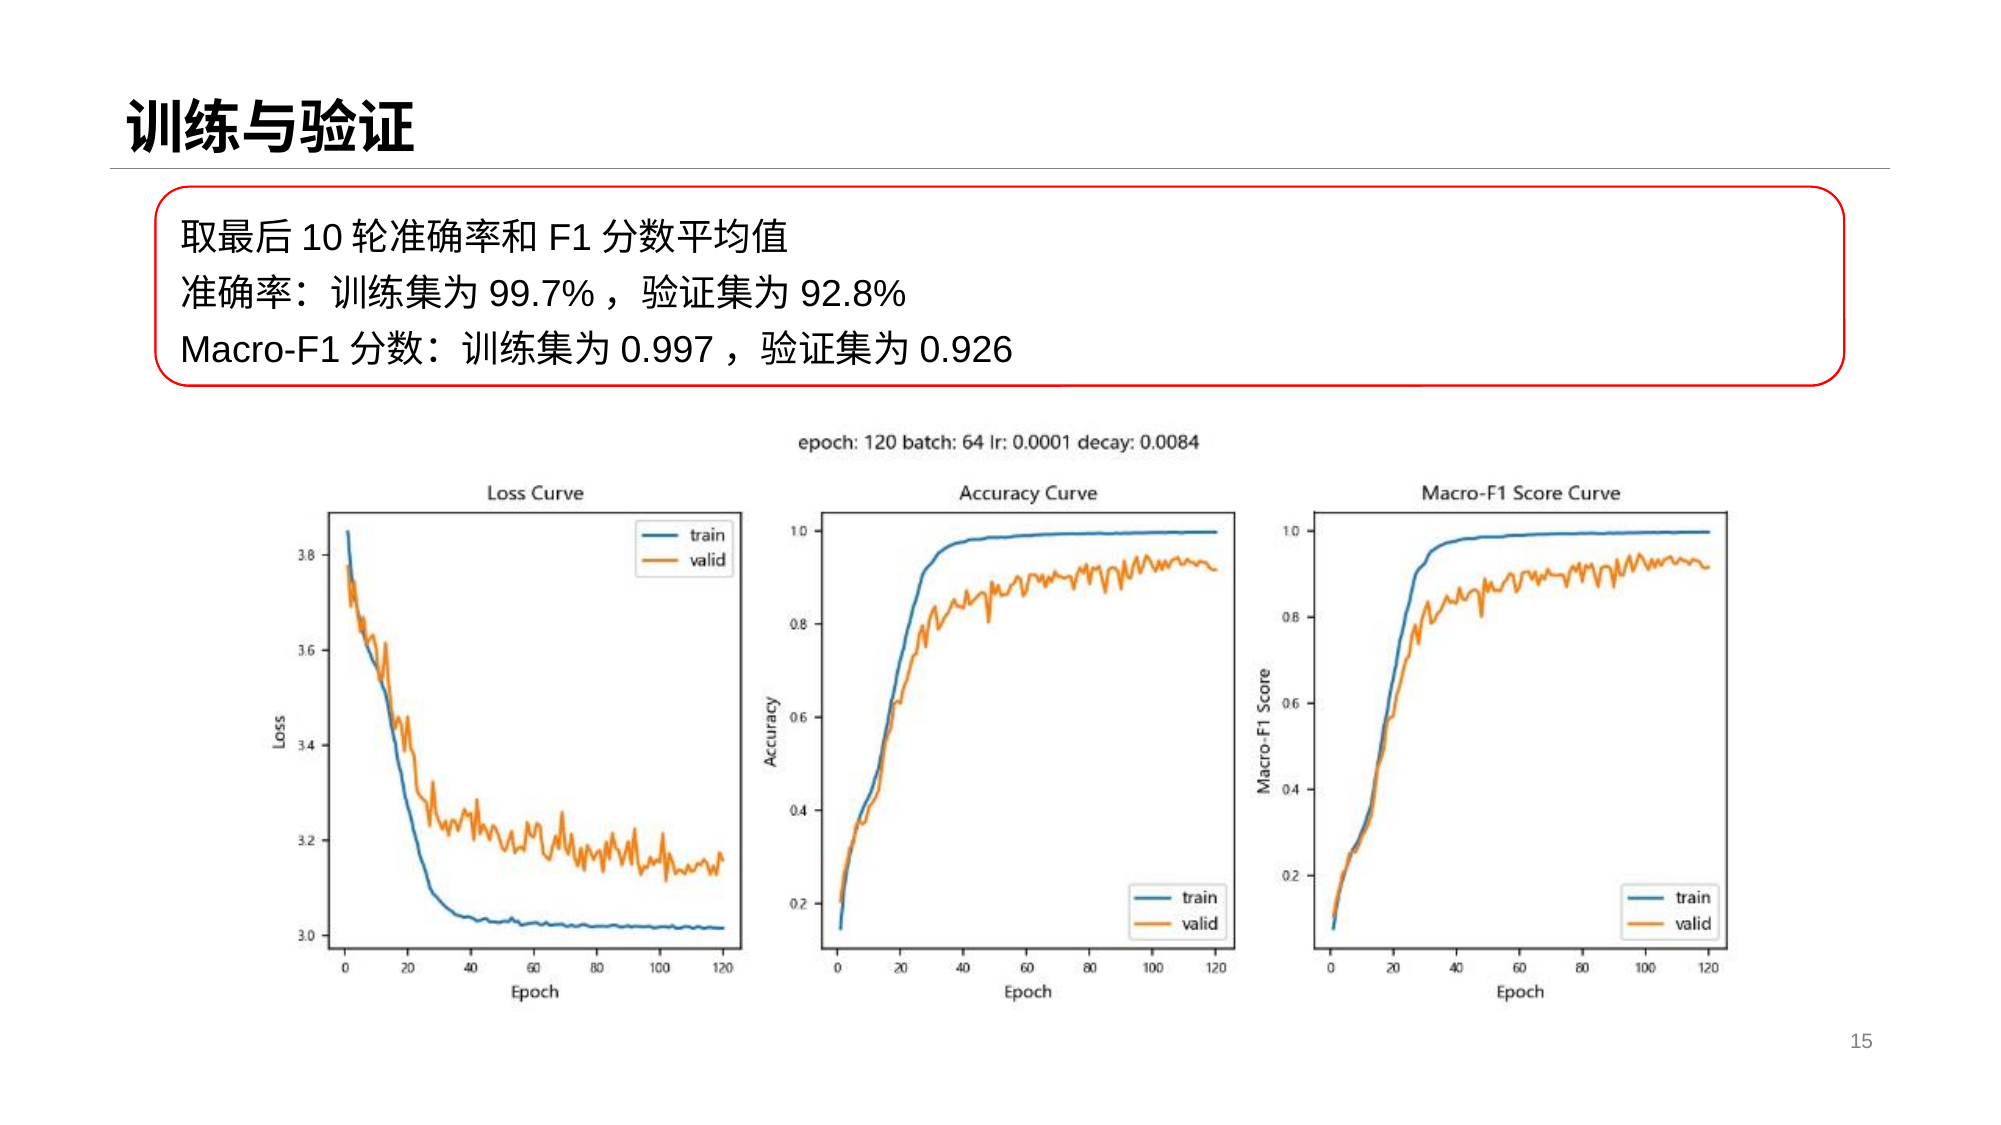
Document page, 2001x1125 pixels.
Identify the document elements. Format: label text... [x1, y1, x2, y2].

text_box 取最后10轮准确率和F1分数平均值 准确率：训练集为99.7%，验证集为92.8% Macro-F1分数：训练集为0.997，验证集为0.926 [154, 185, 1846, 387]
slide_number 15 [1410, 1023, 1888, 1058]
picture [249, 423, 1750, 1024]
title 训练与验证 [109, 0, 1890, 169]
